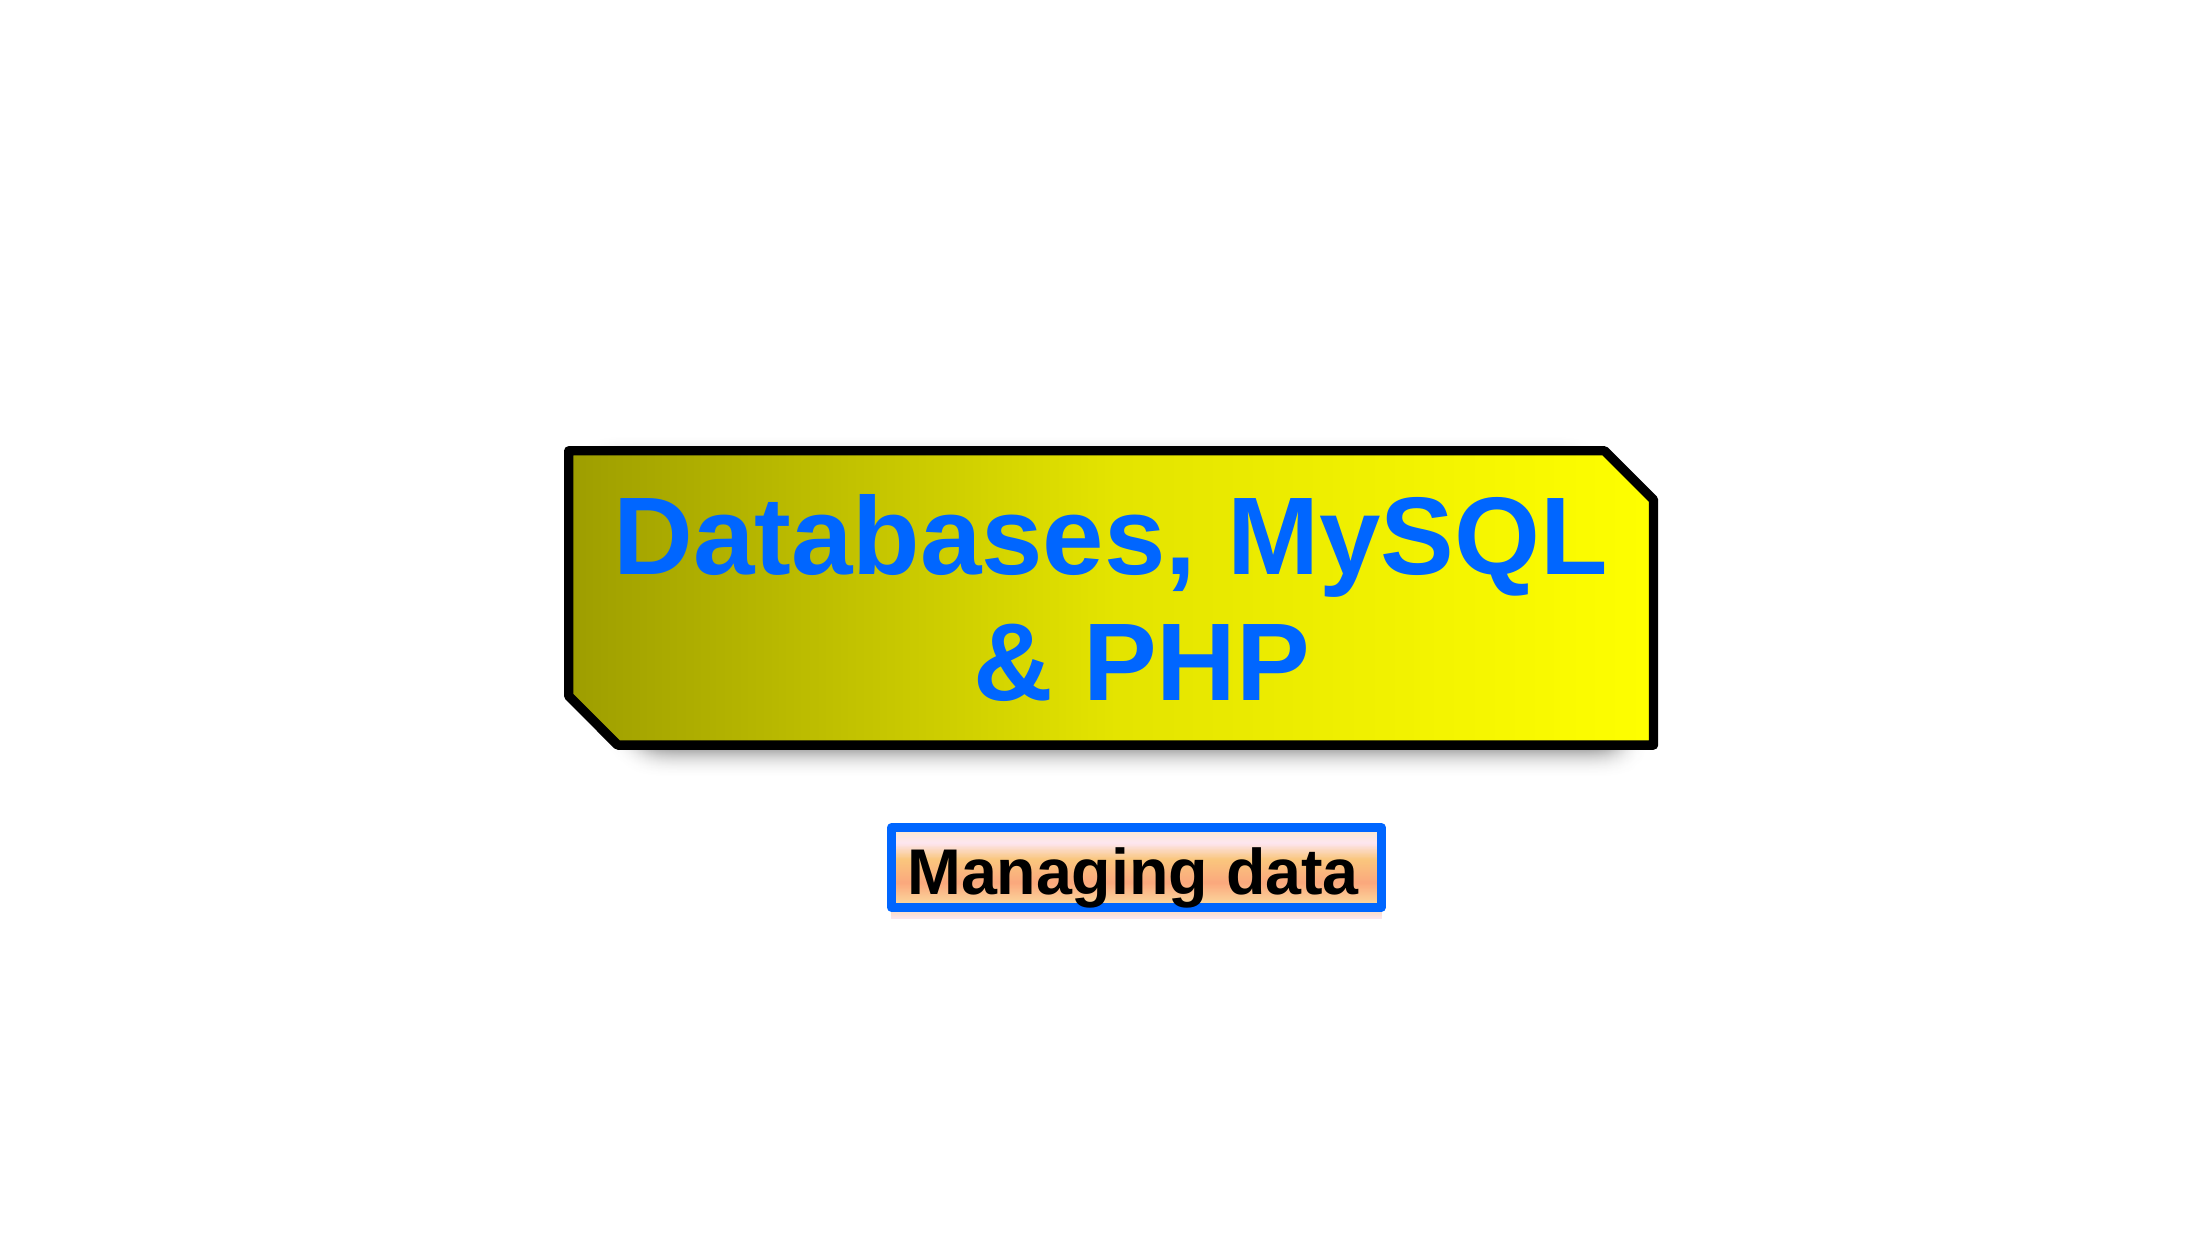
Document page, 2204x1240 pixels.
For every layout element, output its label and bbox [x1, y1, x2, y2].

picture [891, 827, 1382, 919]
text_box [562, 425, 1660, 788]
